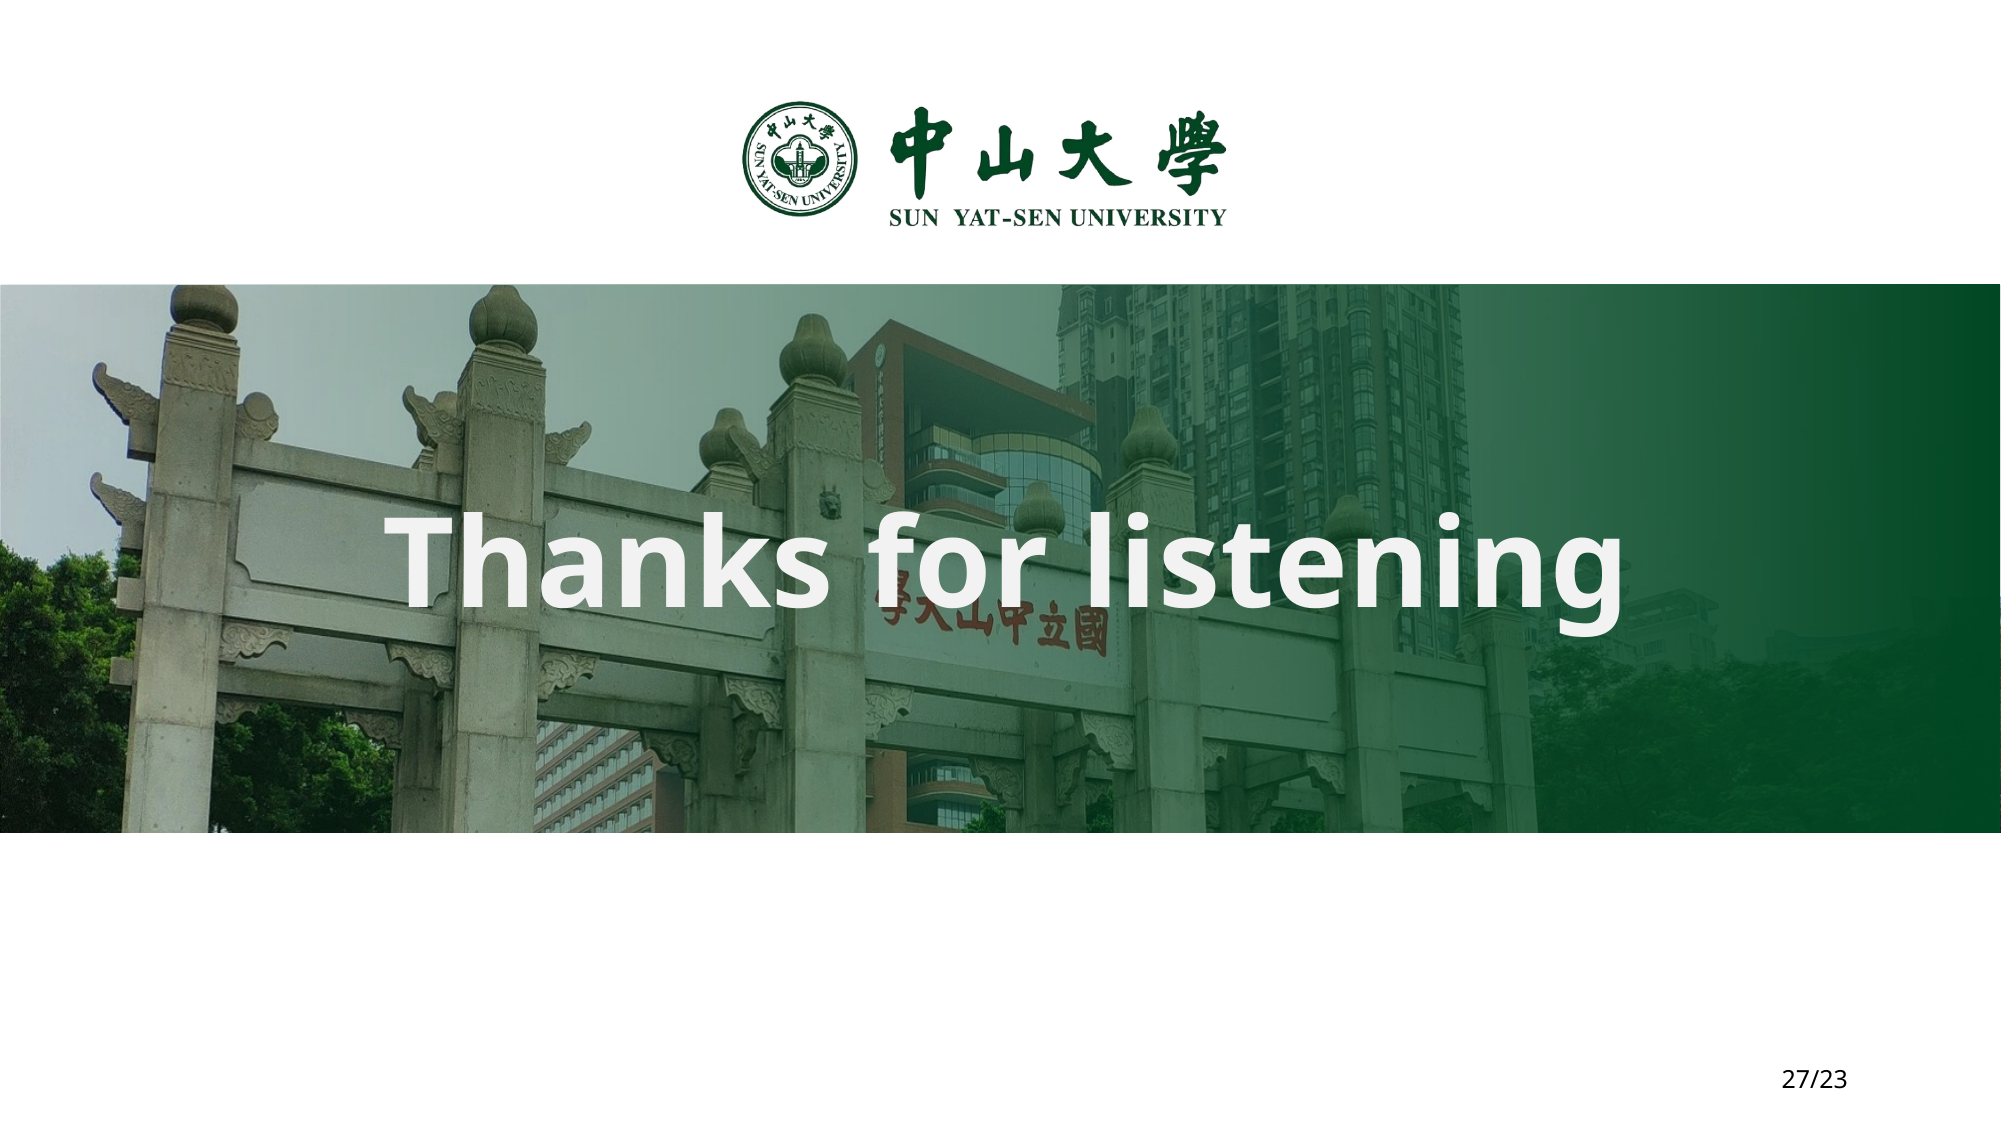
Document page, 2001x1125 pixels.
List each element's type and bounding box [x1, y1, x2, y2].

picture [711, 12, 1289, 276]
picture [0, 284, 2001, 833]
